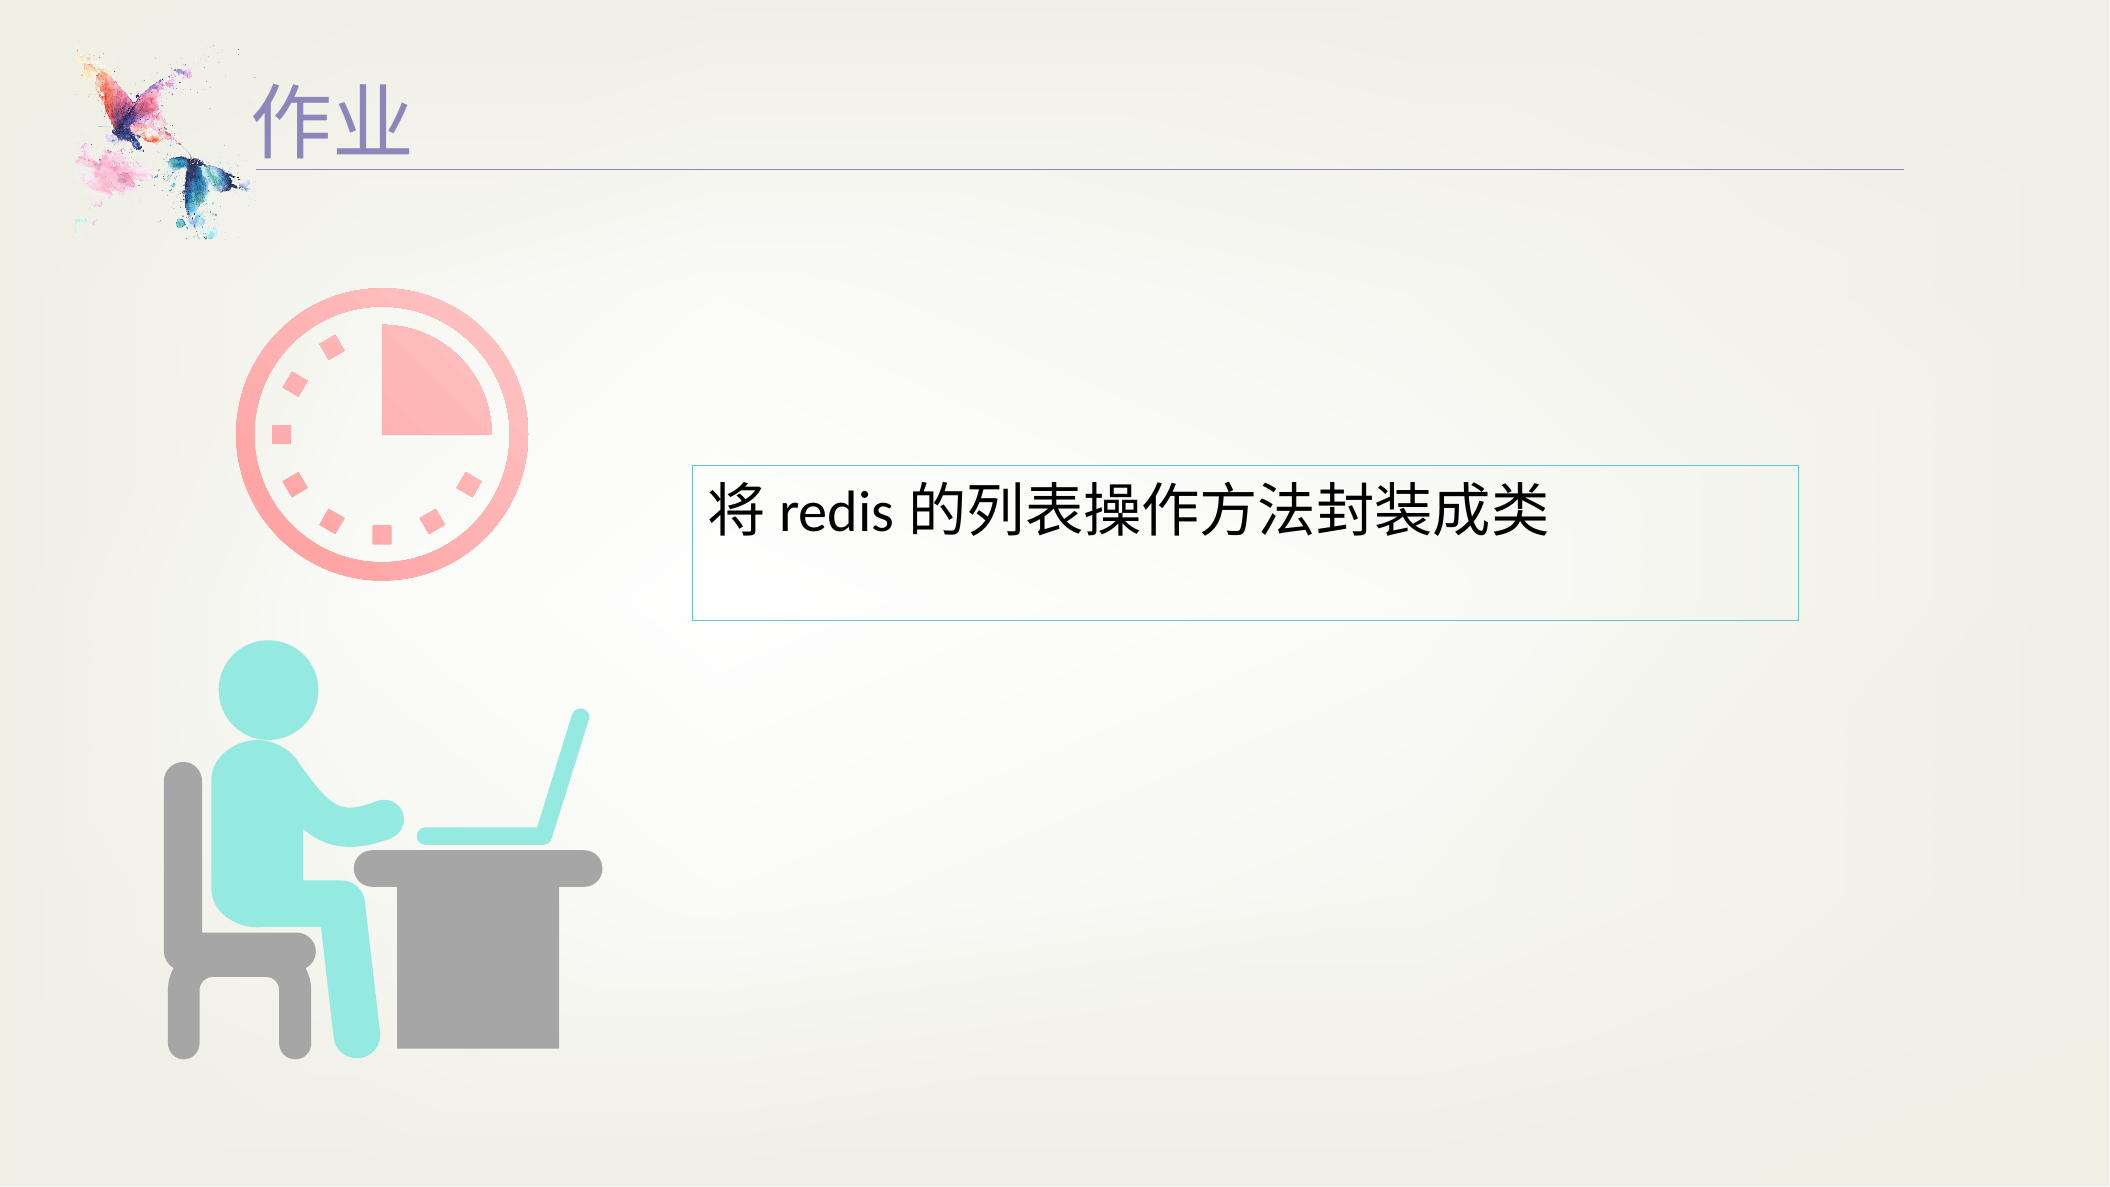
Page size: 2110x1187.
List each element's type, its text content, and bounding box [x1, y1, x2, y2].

text_box 作业 [256, 70, 878, 169]
text_box 将redis的列表操作方法封装成类 [692, 465, 1799, 621]
text_box [417, 709, 589, 845]
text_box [212, 641, 406, 1058]
text_box [236, 288, 529, 581]
text_box [406, 850, 603, 1049]
text_box [163, 761, 212, 1060]
picture [75, 45, 256, 240]
